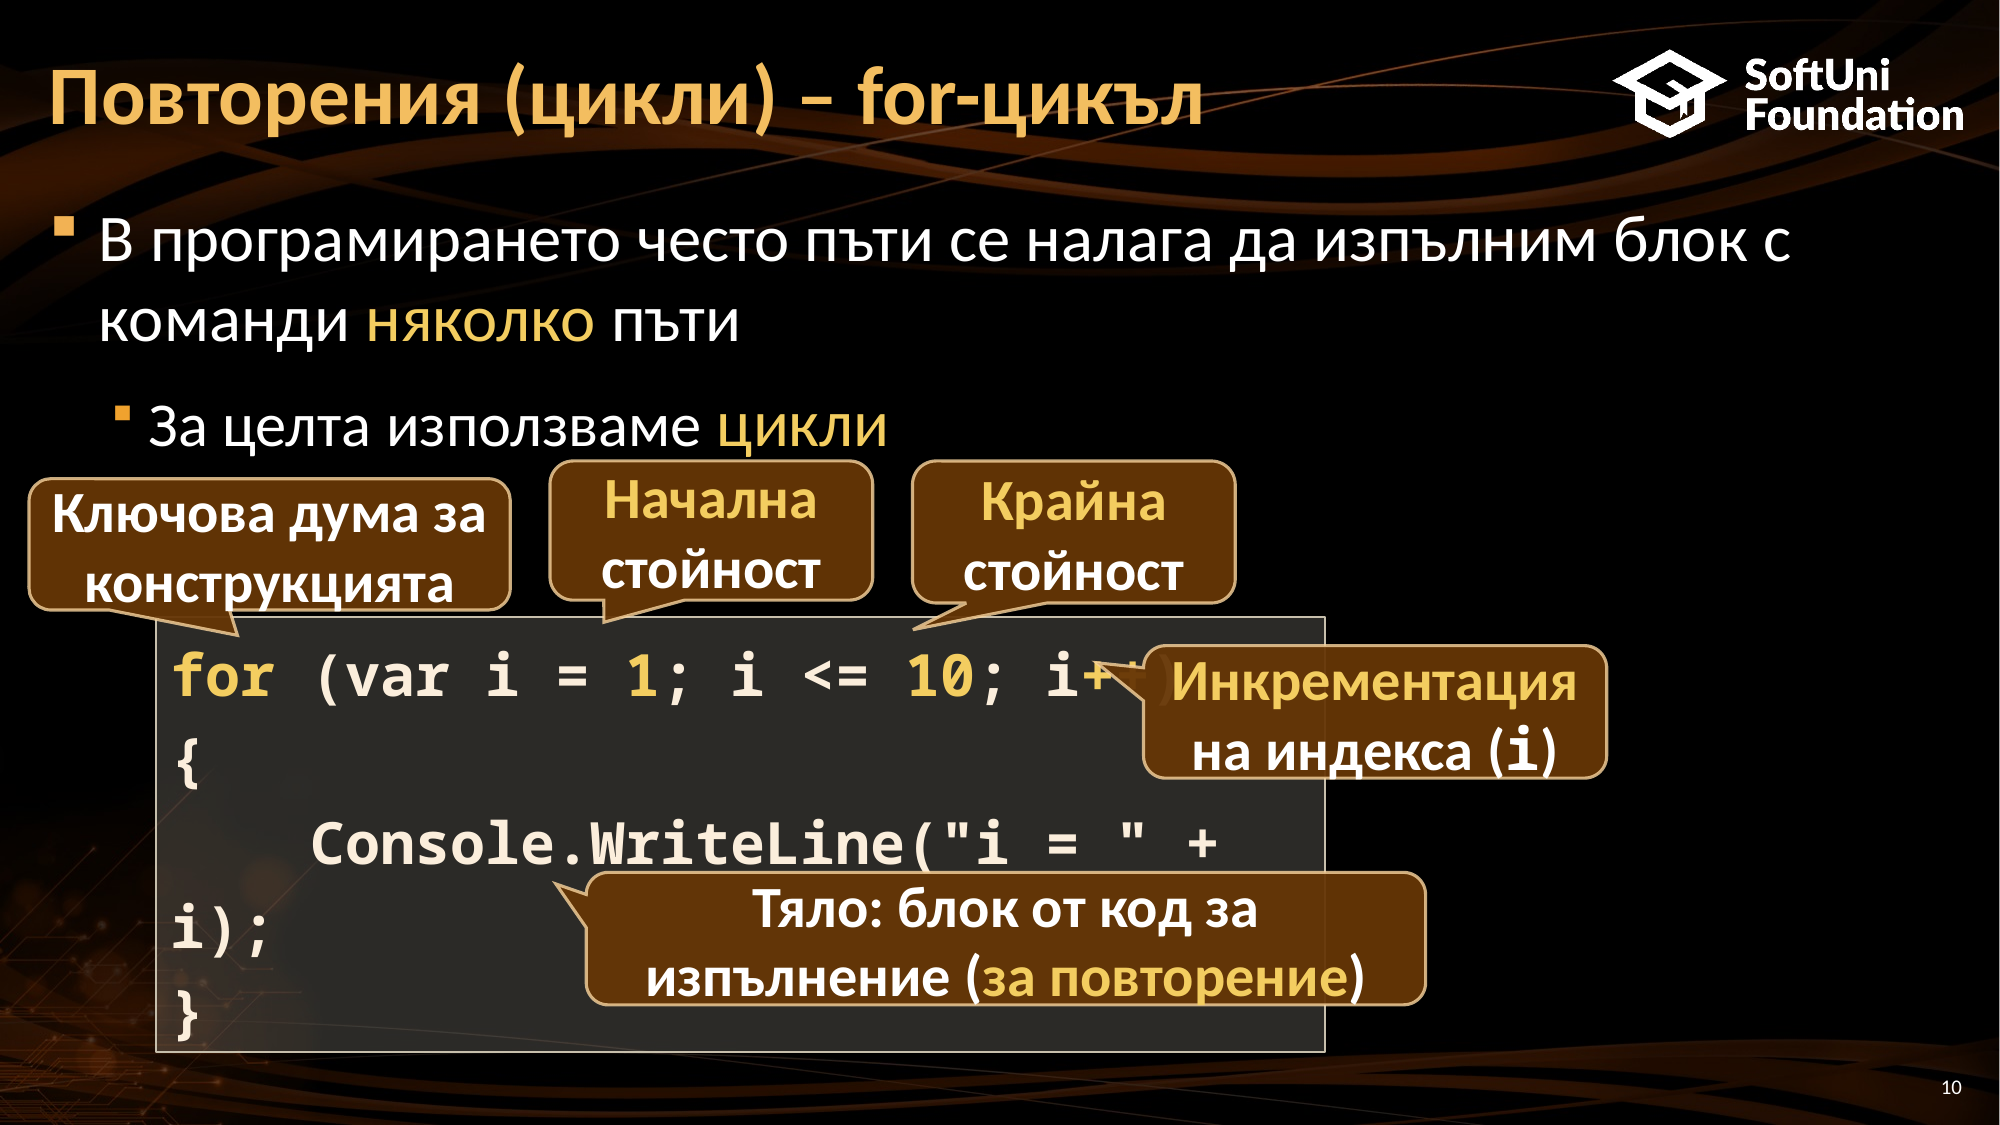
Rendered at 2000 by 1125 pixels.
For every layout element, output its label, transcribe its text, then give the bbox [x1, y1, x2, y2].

text_box Ключова дума за конструкцията [27, 477, 512, 637]
text_box Инкрементация на индекса (i) [1093, 644, 1608, 780]
text_box for (var i = 1; i <= 10; i++) { Console.WriteLine("i = " + i); } [155, 617, 1325, 1052]
title Повторения (цикли) – for-цикъл [30, 6, 1602, 189]
text_box Крайна стойност [911, 459, 1237, 631]
picture [0, 0, 2000, 1125]
text_box Тяло: блок от код за изпълнение (за повторение) [553, 871, 1427, 1006]
text_box Начална стойност [548, 459, 874, 624]
list В програмирането често пъти се налага да изпълним блок с команди няколко пъти За целта използваме цикли [31, 188, 1968, 1103]
